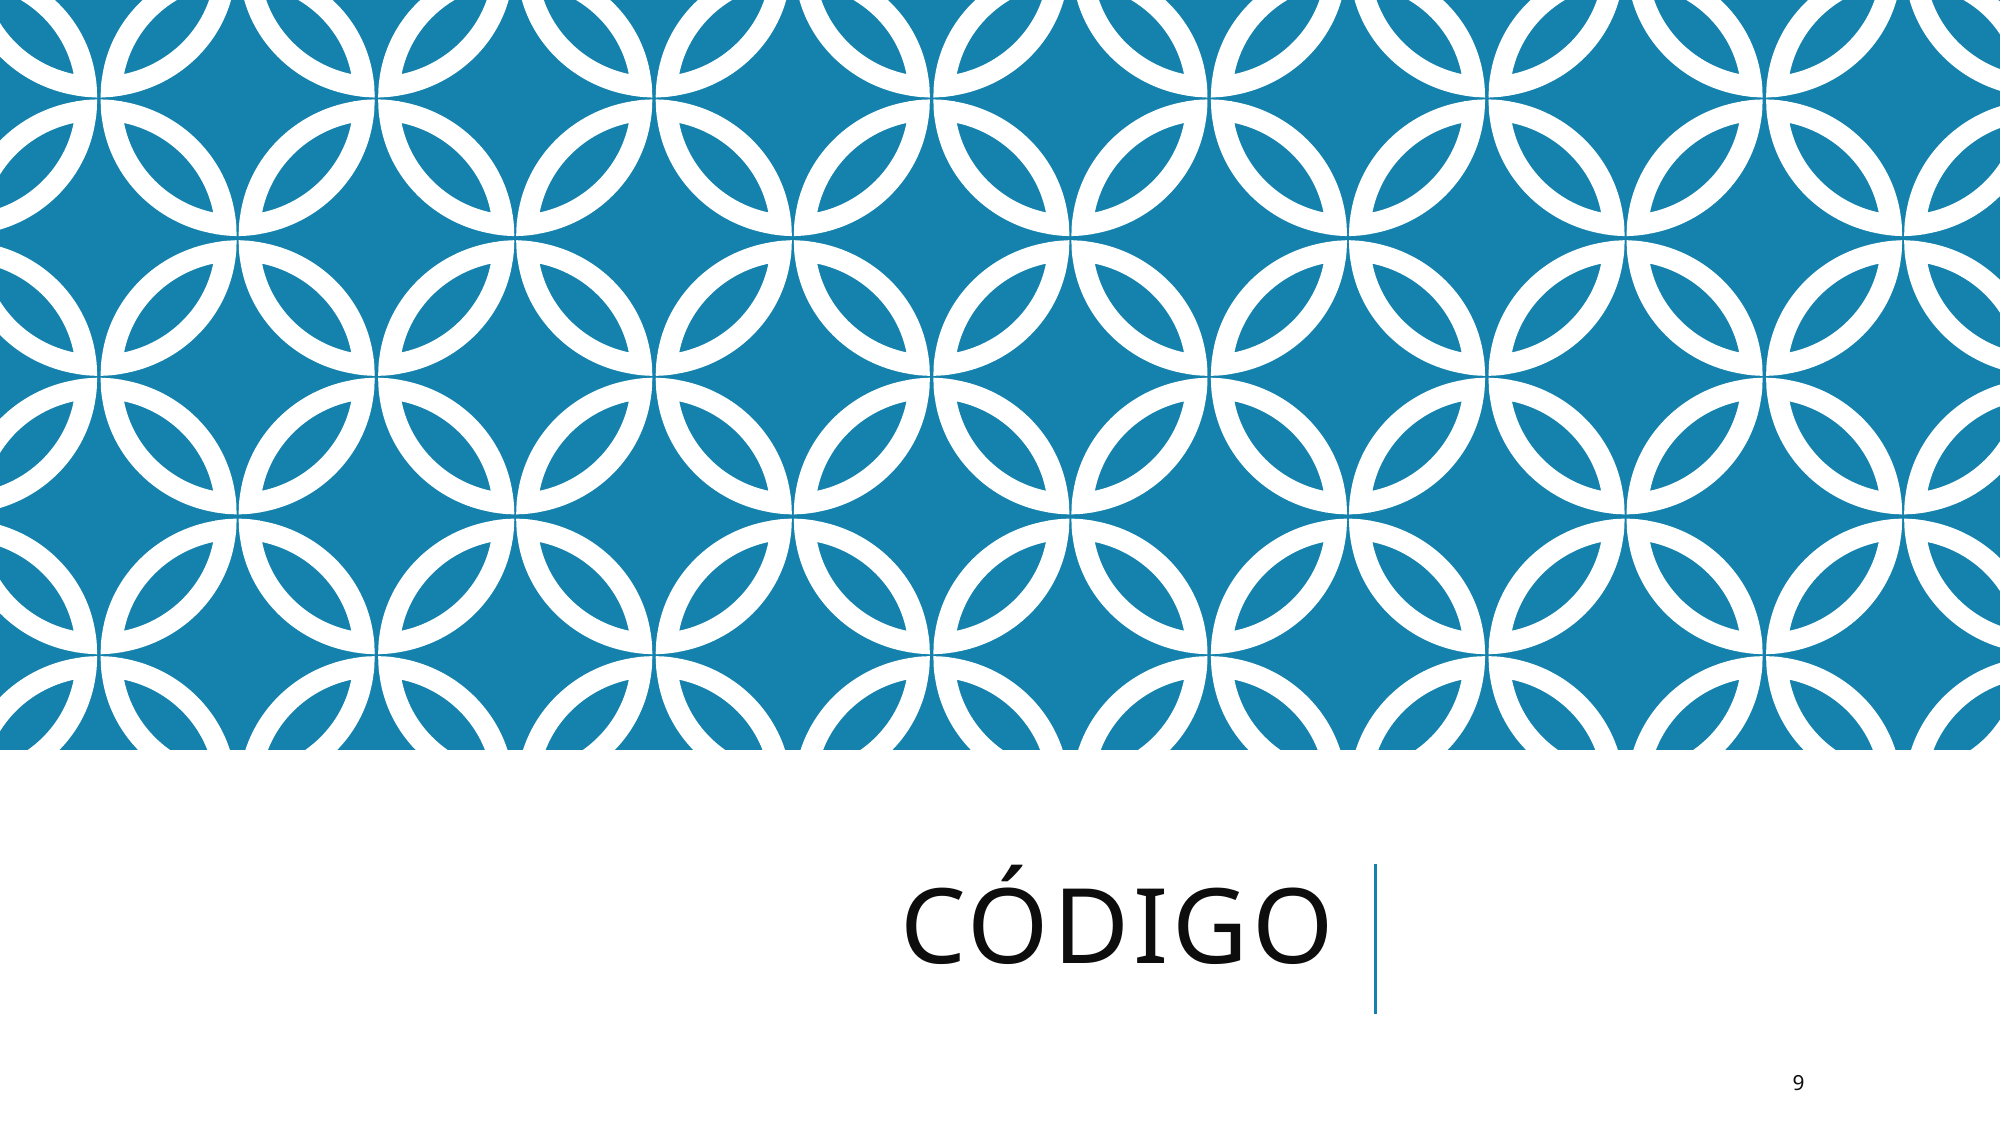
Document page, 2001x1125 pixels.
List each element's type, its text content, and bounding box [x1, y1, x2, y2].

title Código [75, 813, 1350, 1054]
slide_number 9 [1777, 1061, 1938, 1107]
